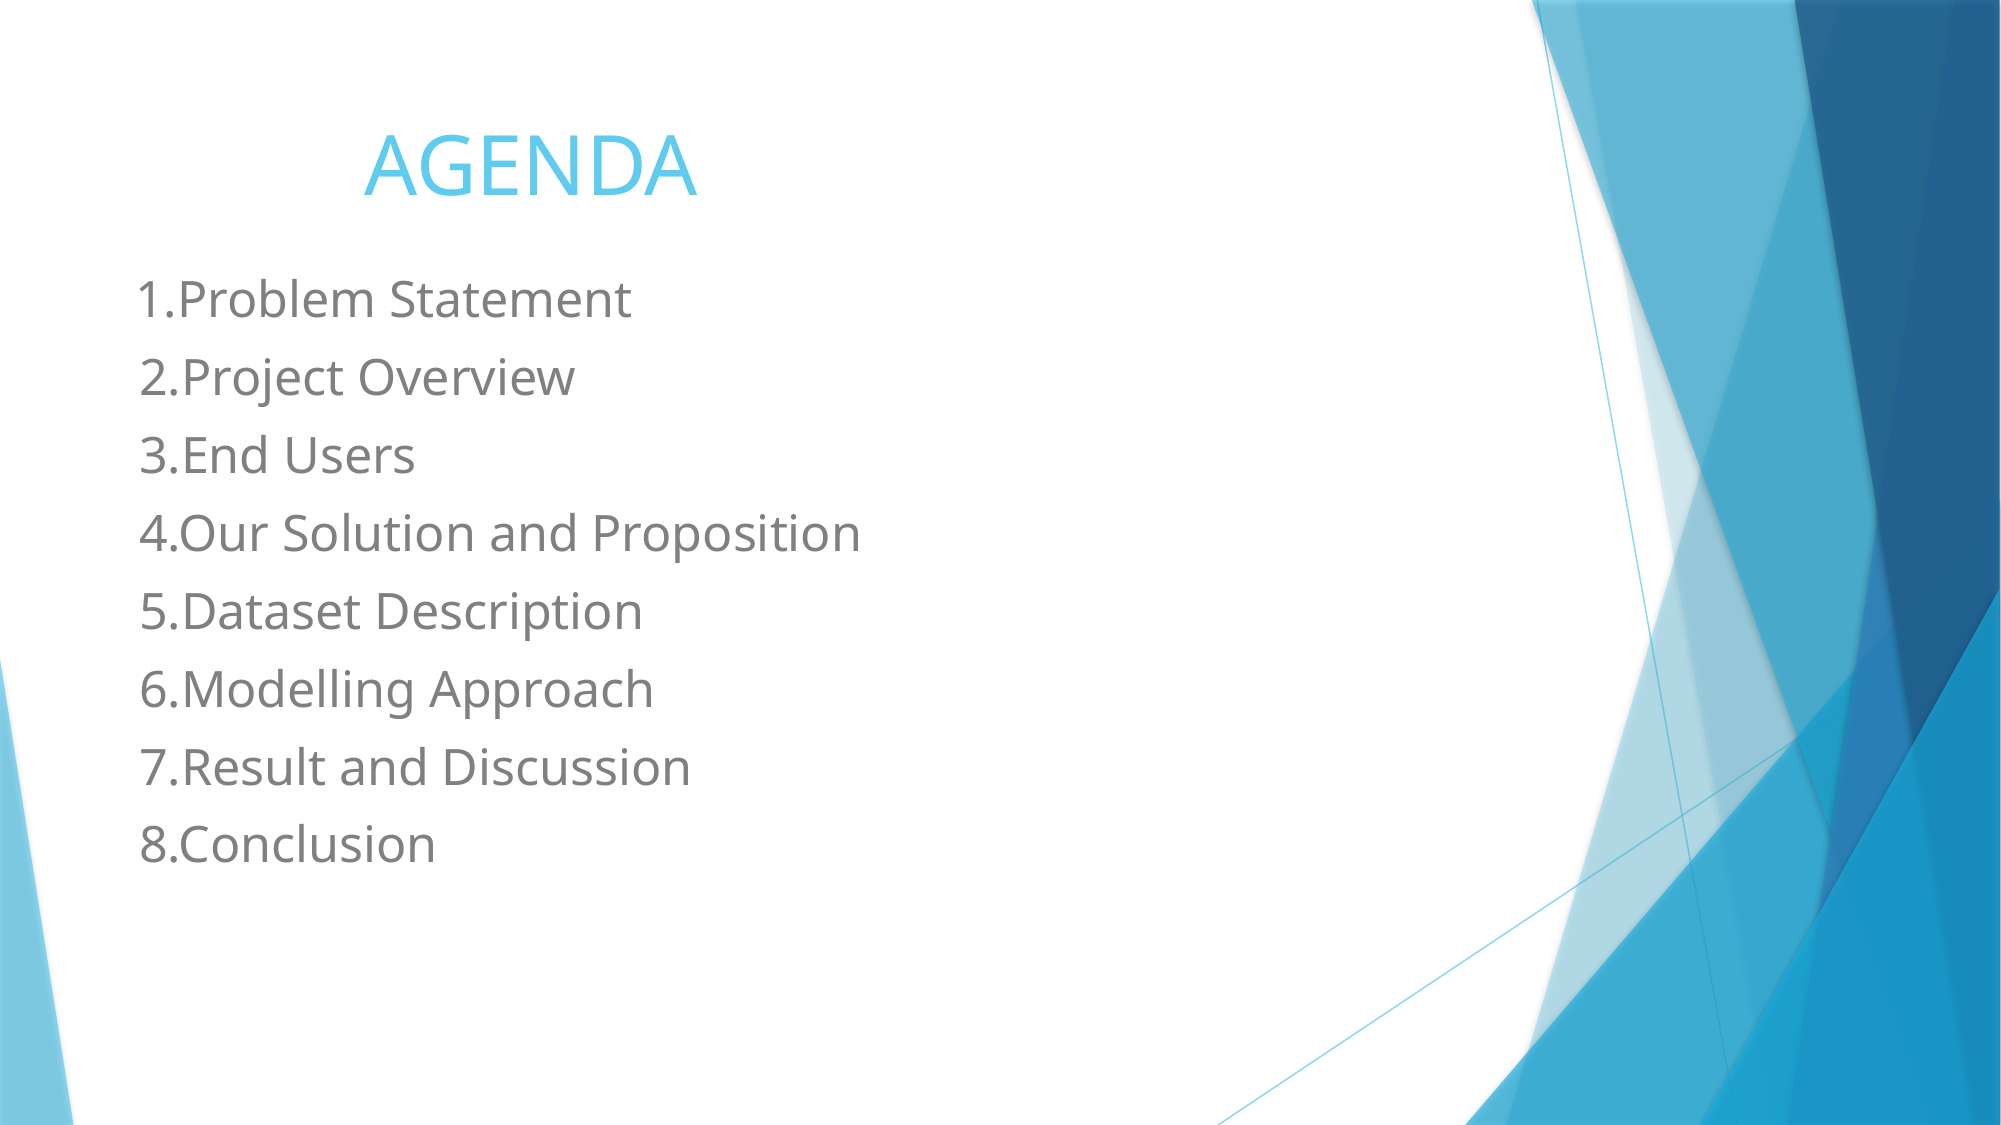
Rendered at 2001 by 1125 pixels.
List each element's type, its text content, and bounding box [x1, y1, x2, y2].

list 1.Problem Statement 2.Project Overview 3.End Users 4.Our Solution and Proposition 5.Dataset Description 6.Modelling Approach 7.Result and Discussion 8.Conclusion [111, 260, 1522, 884]
title AGENDA [49, 20, 1460, 320]
